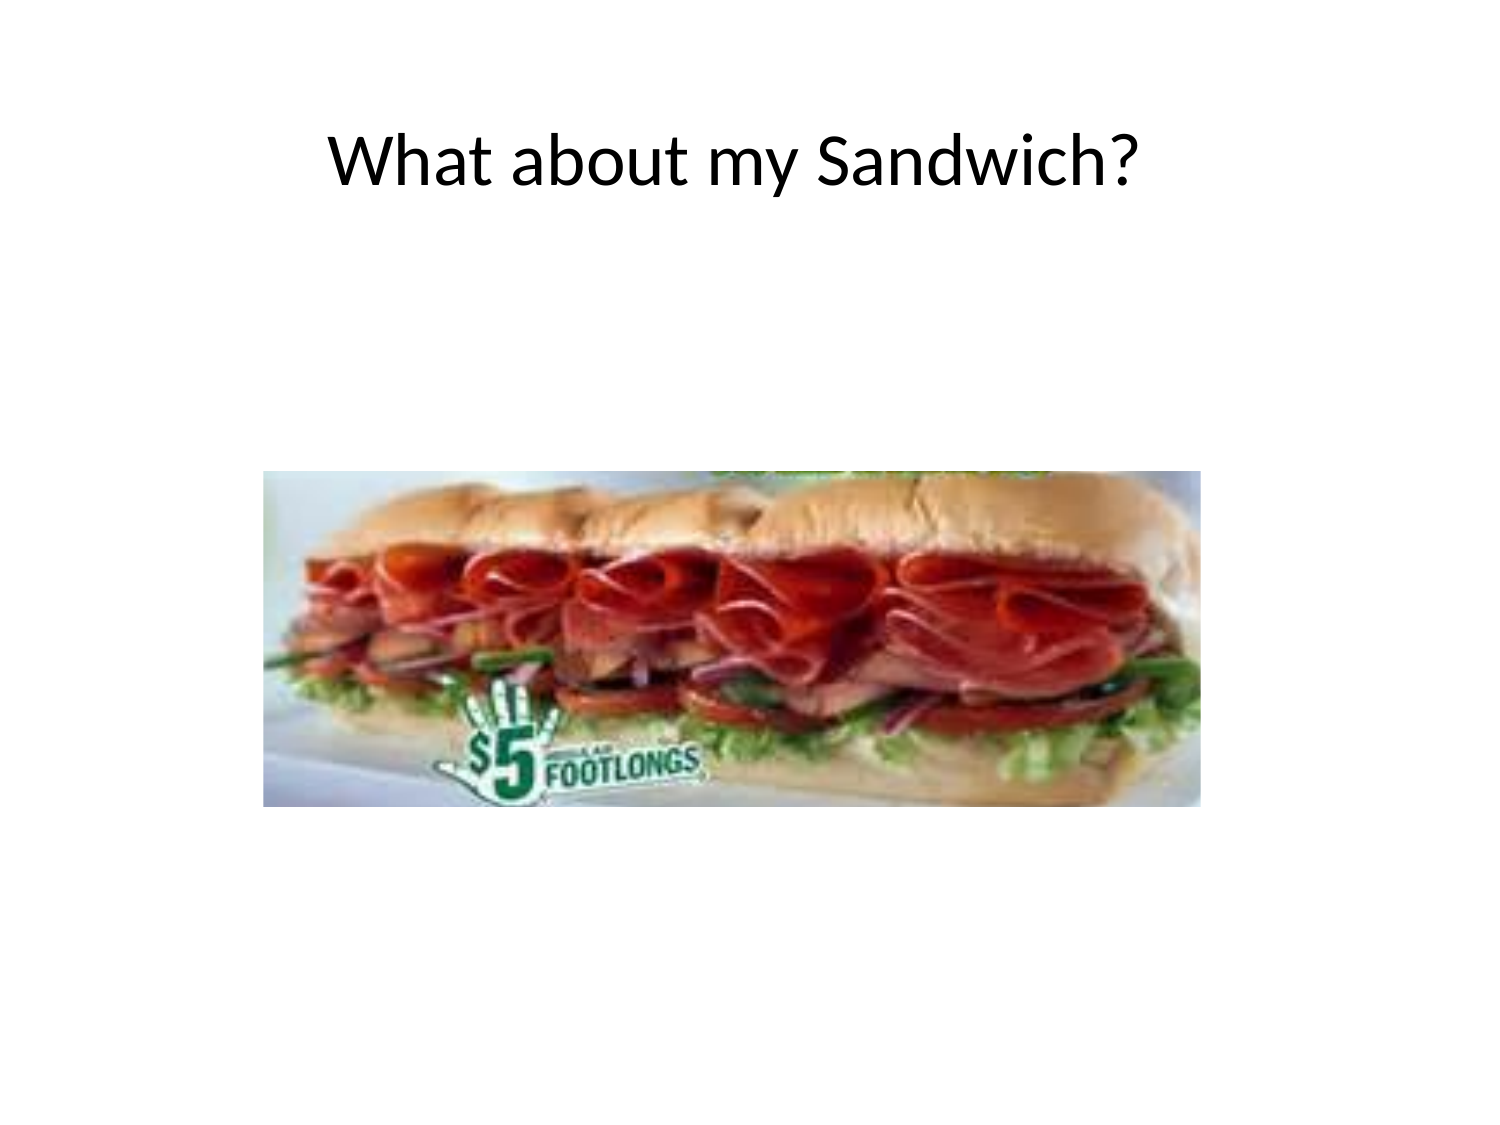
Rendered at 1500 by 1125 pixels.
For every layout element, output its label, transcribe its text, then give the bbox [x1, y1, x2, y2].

picture [263, 470, 1201, 807]
text_box What about my Sandwich? [97, 103, 1373, 291]
